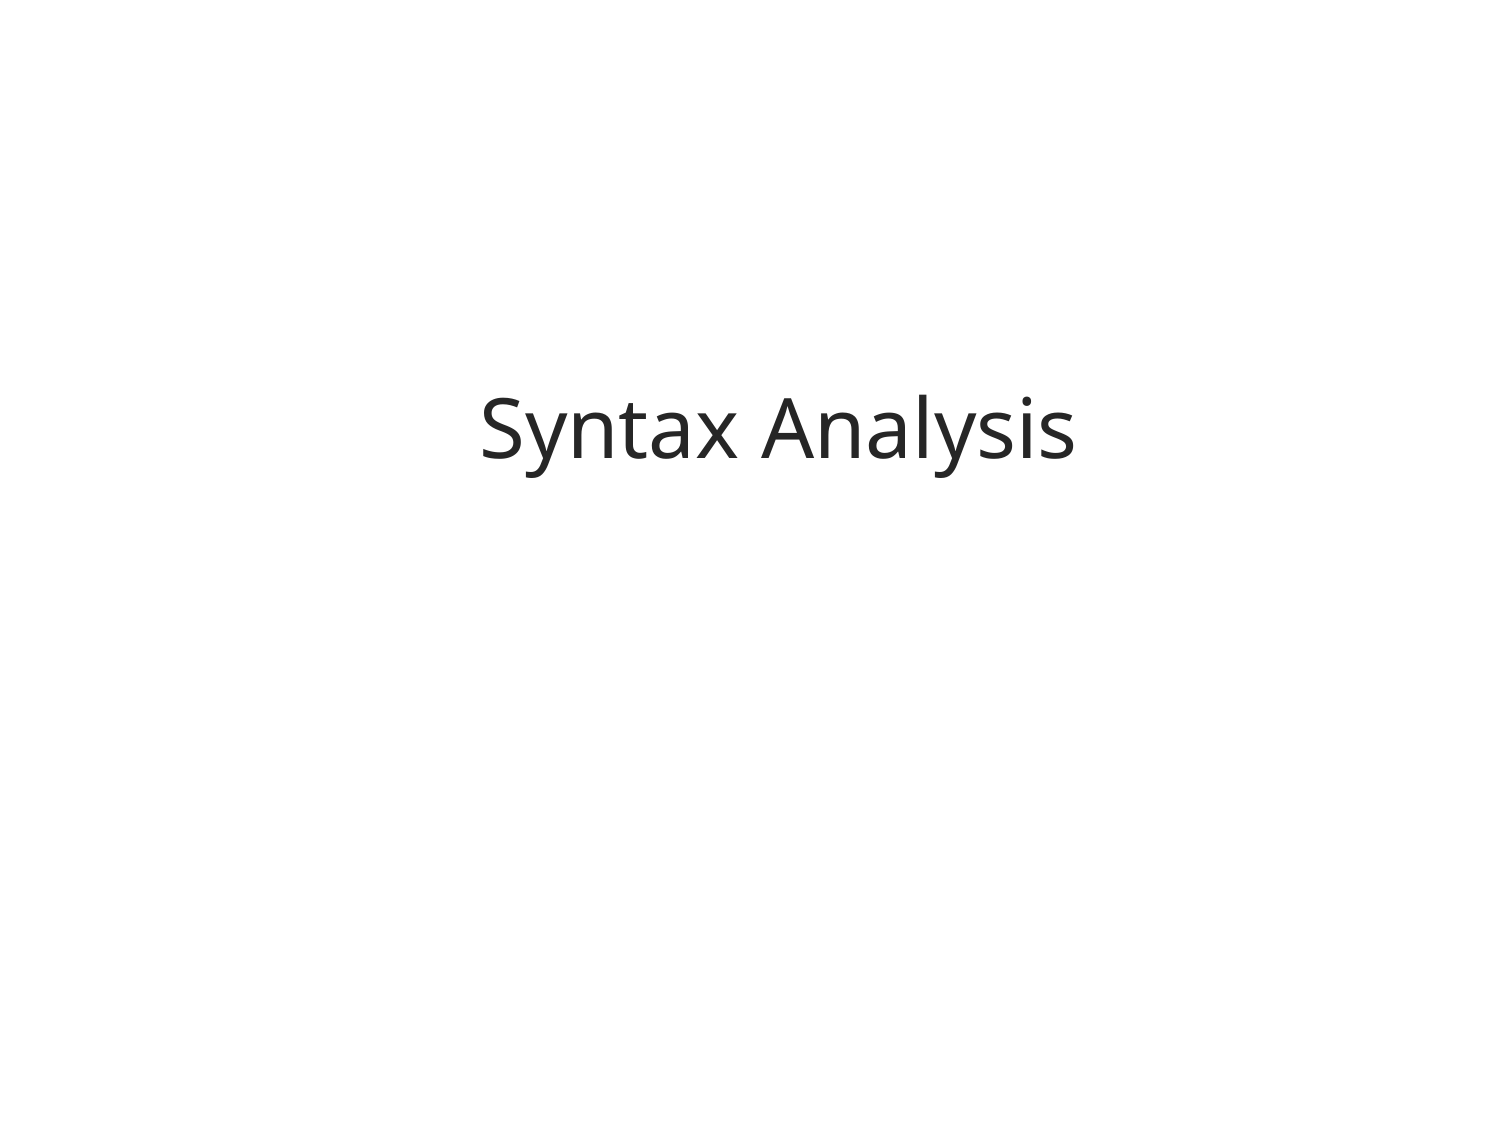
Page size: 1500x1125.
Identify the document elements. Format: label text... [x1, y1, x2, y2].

title Syntax Analysis [230, 322, 1328, 484]
